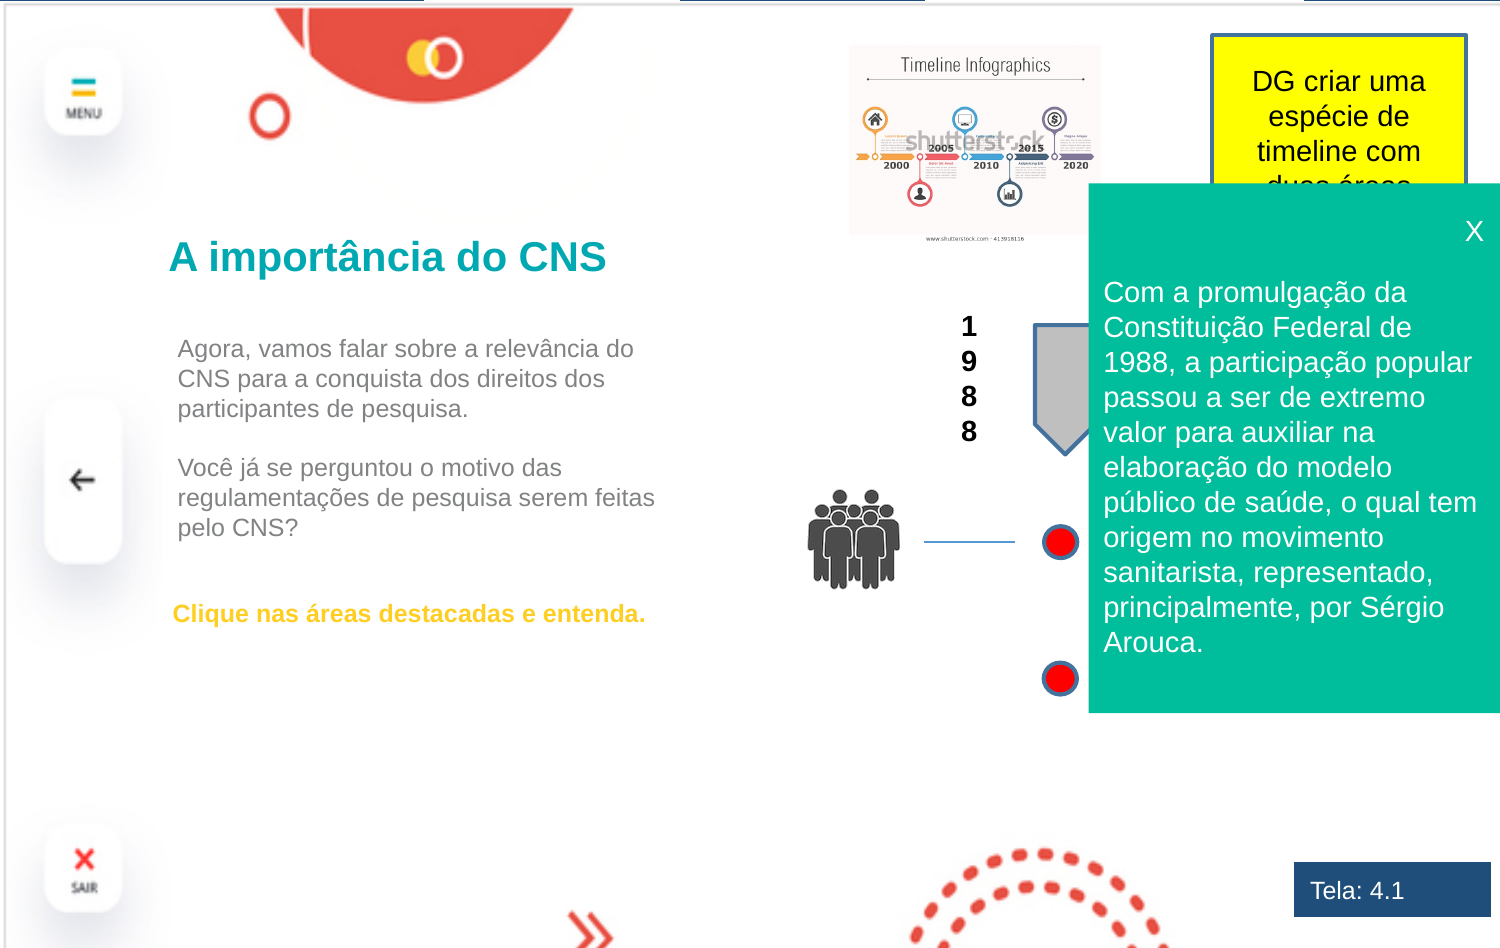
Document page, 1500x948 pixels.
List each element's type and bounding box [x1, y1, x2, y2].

text_box [0, 0, 1500, 948]
picture [849, 45, 1101, 243]
picture [1412, 406, 1471, 561]
picture [781, 461, 958, 601]
